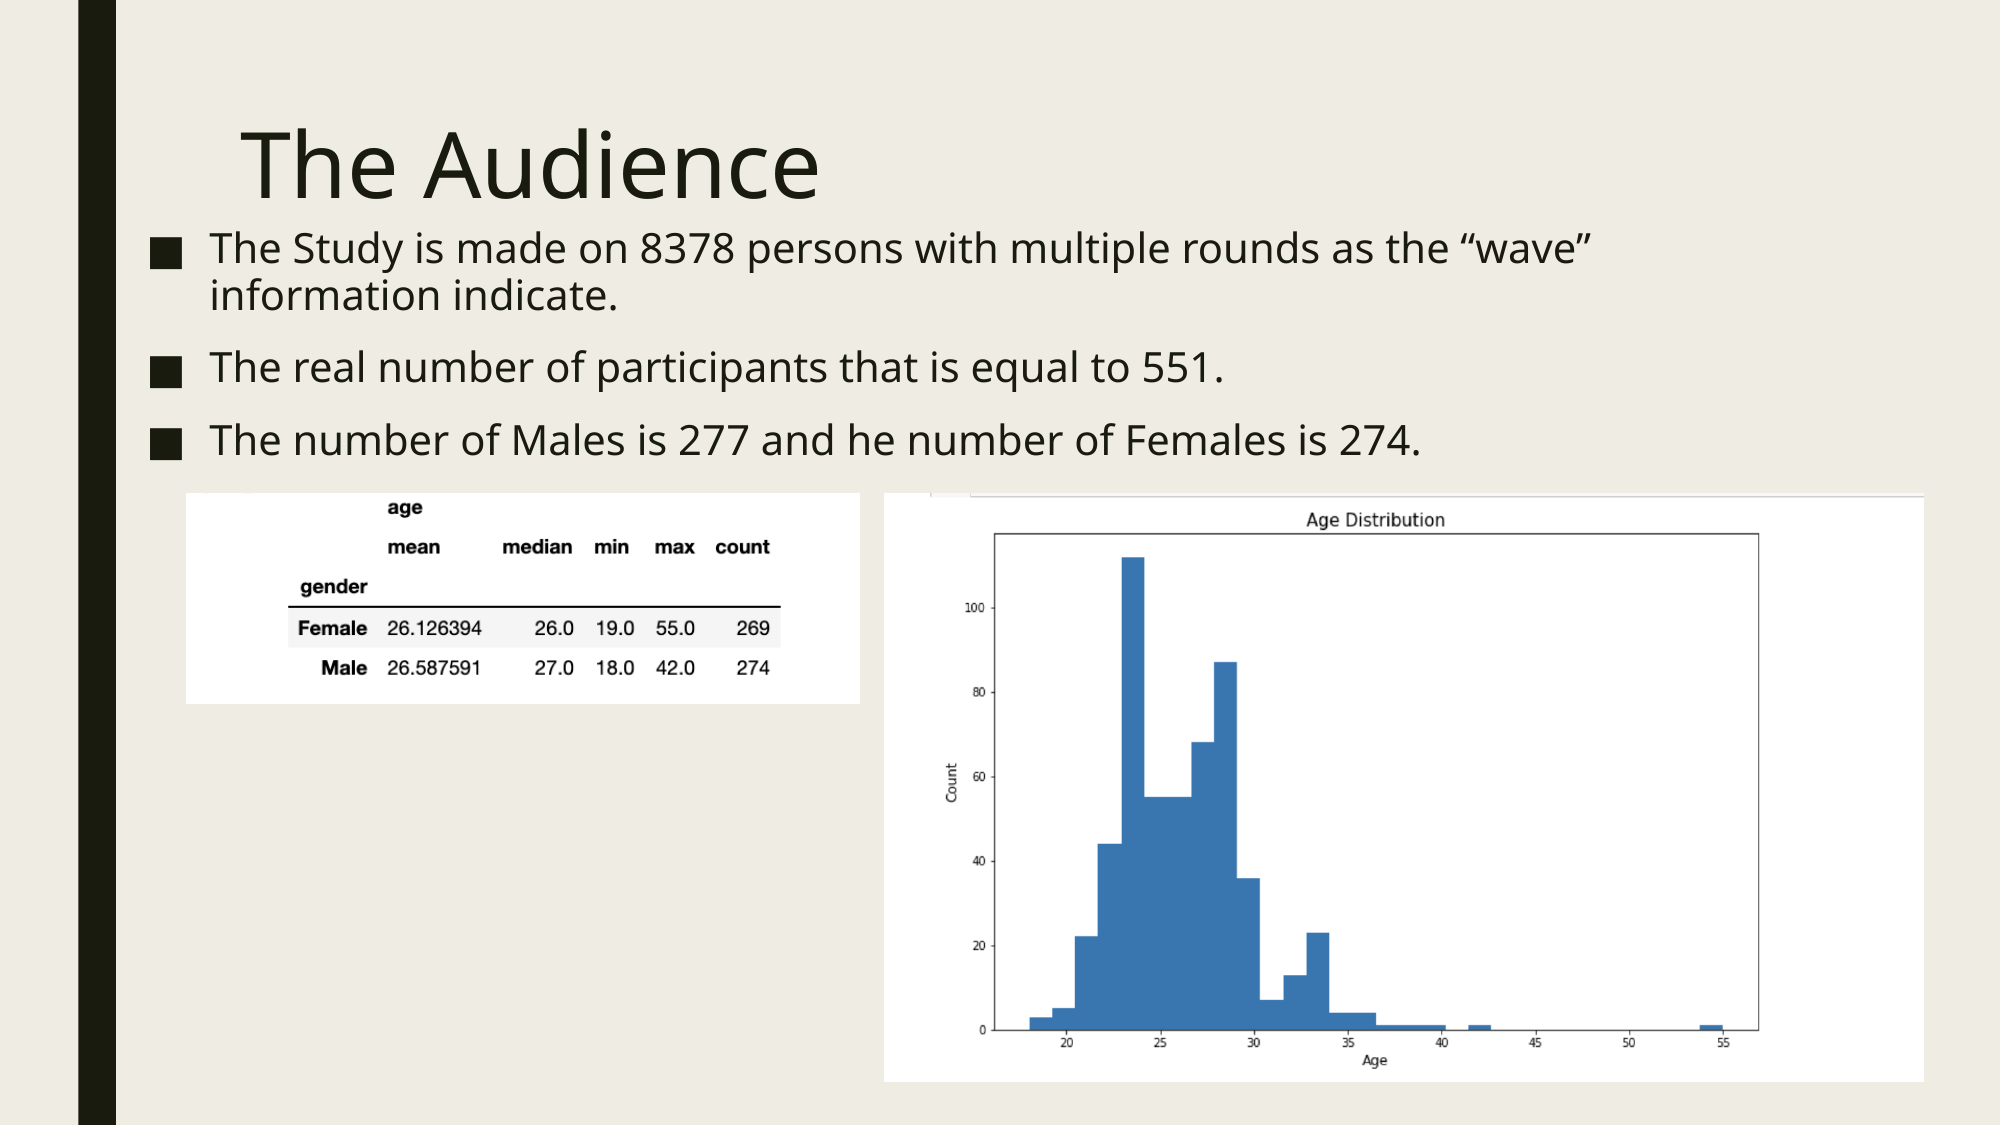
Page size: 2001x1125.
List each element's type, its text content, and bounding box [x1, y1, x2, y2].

title The Audience [225, 112, 1800, 357]
picture [884, 493, 1924, 1082]
list The Study is made on 8378 persons with multiple rounds as the “wave” information indicate. The real number of participants that is equal to 551. The number of Males is 277 and he number of Females is 274. [131, 218, 1707, 807]
picture [186, 493, 860, 705]
